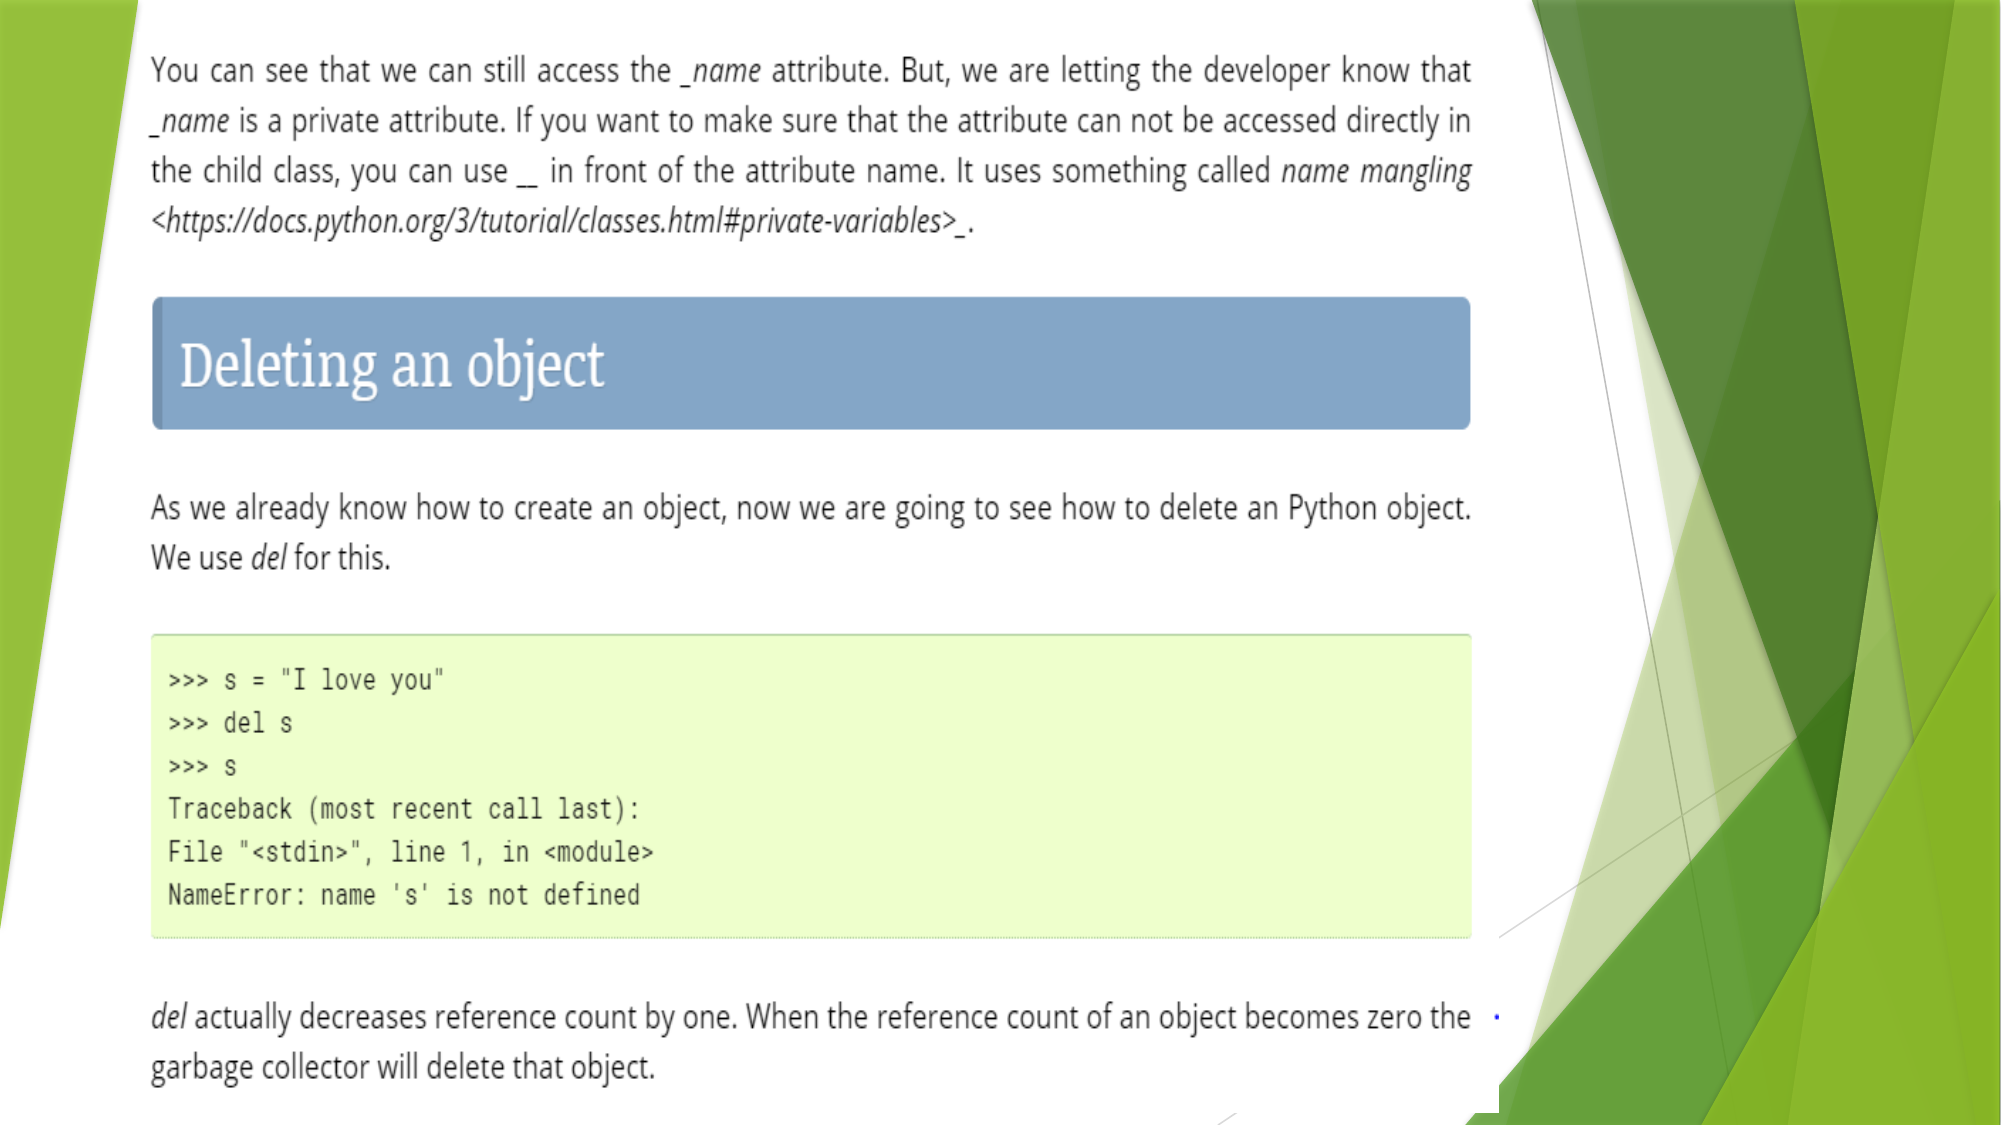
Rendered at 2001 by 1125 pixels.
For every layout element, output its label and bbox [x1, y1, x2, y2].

picture [136, 31, 1499, 1113]
